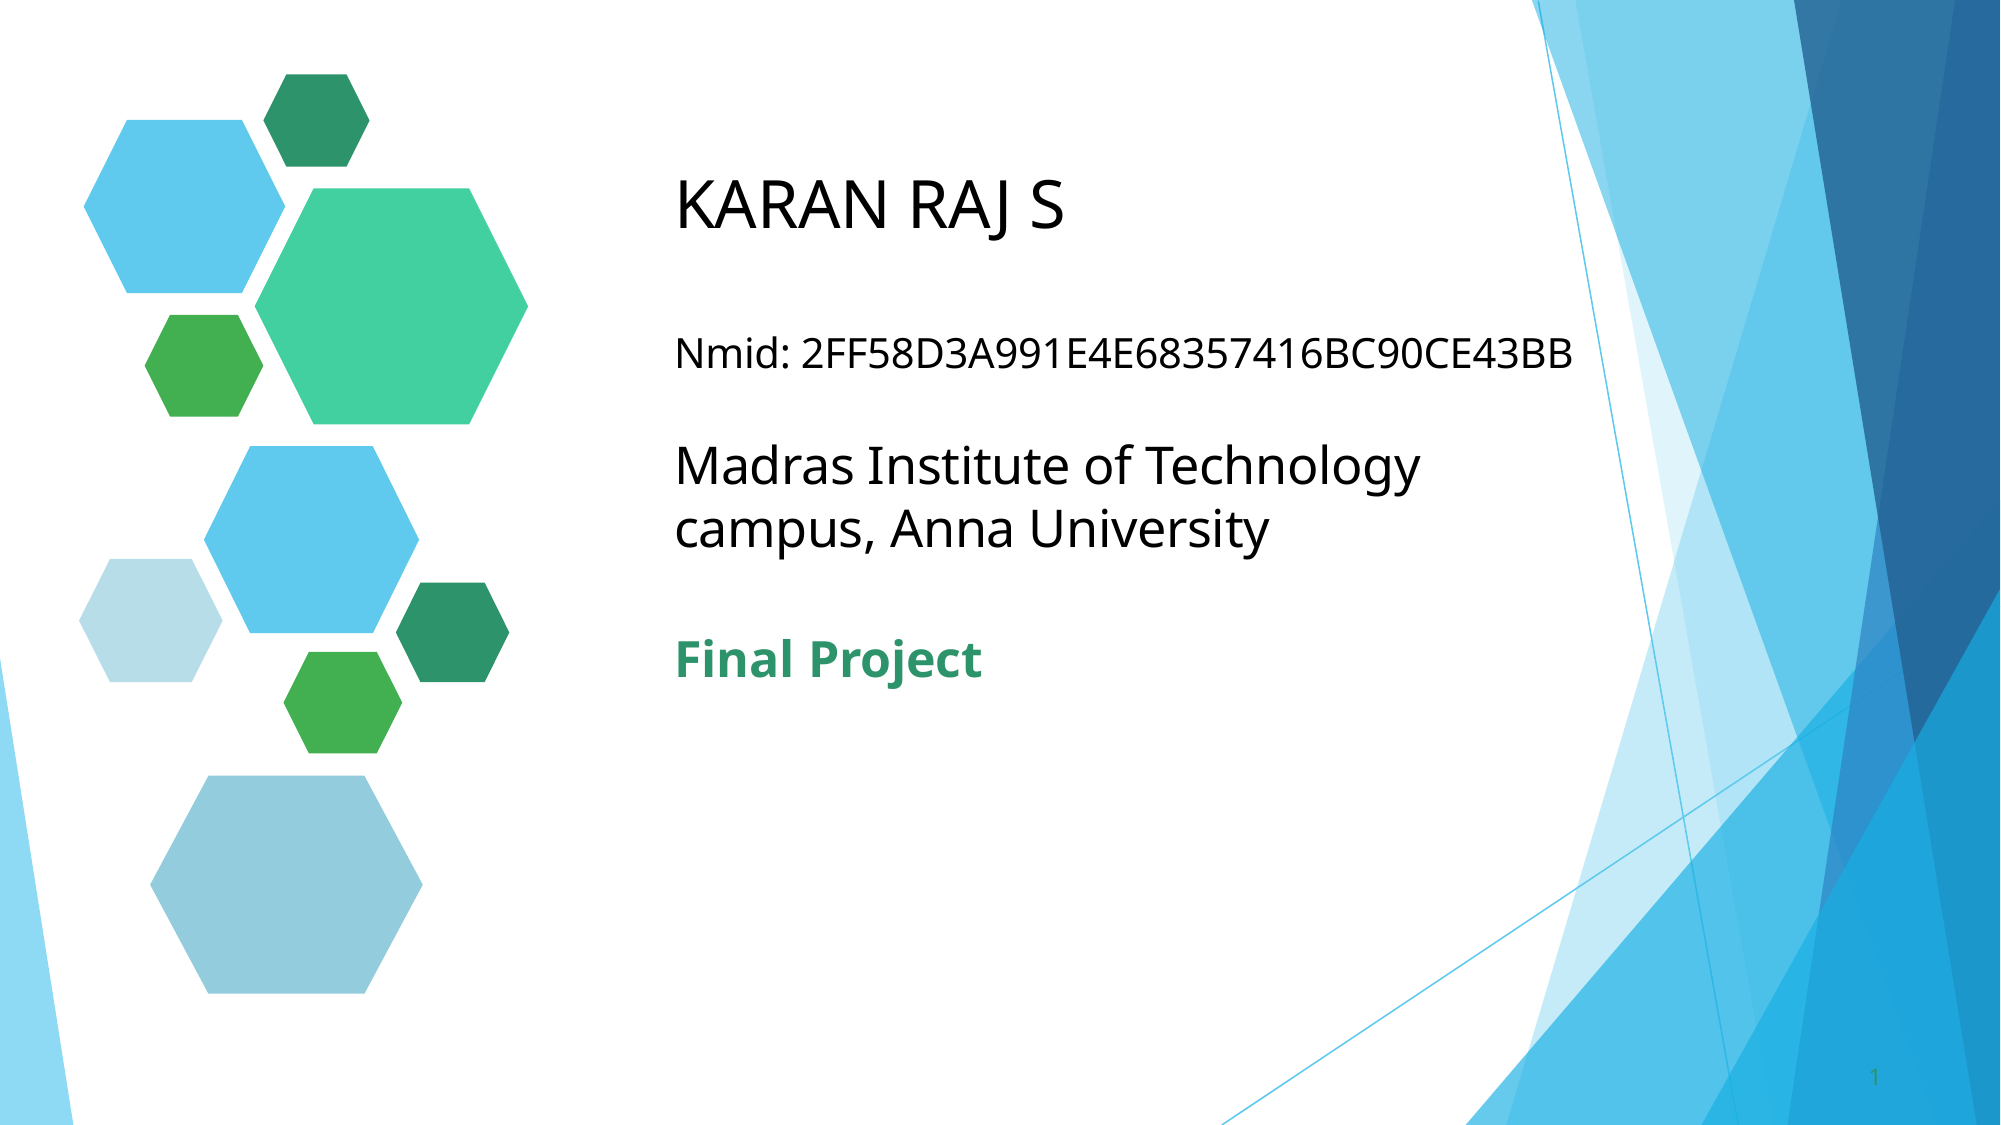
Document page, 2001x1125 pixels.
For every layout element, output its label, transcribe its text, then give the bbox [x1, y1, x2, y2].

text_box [83, 74, 370, 294]
text_box [144, 314, 264, 417]
text_box Final Project [672, 624, 1388, 687]
text_box [150, 775, 423, 994]
text_box [254, 188, 529, 425]
text_box [283, 690, 403, 754]
text_box KARAN RAJ S Nmid: 2FF58D3A991E4E68357416BC90CE43BB Madras Institute of Technology campus, Anna University [672, 158, 1610, 558]
text_box [79, 558, 198, 683]
slide_number 1 [1849, 1061, 1890, 1125]
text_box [203, 446, 510, 683]
